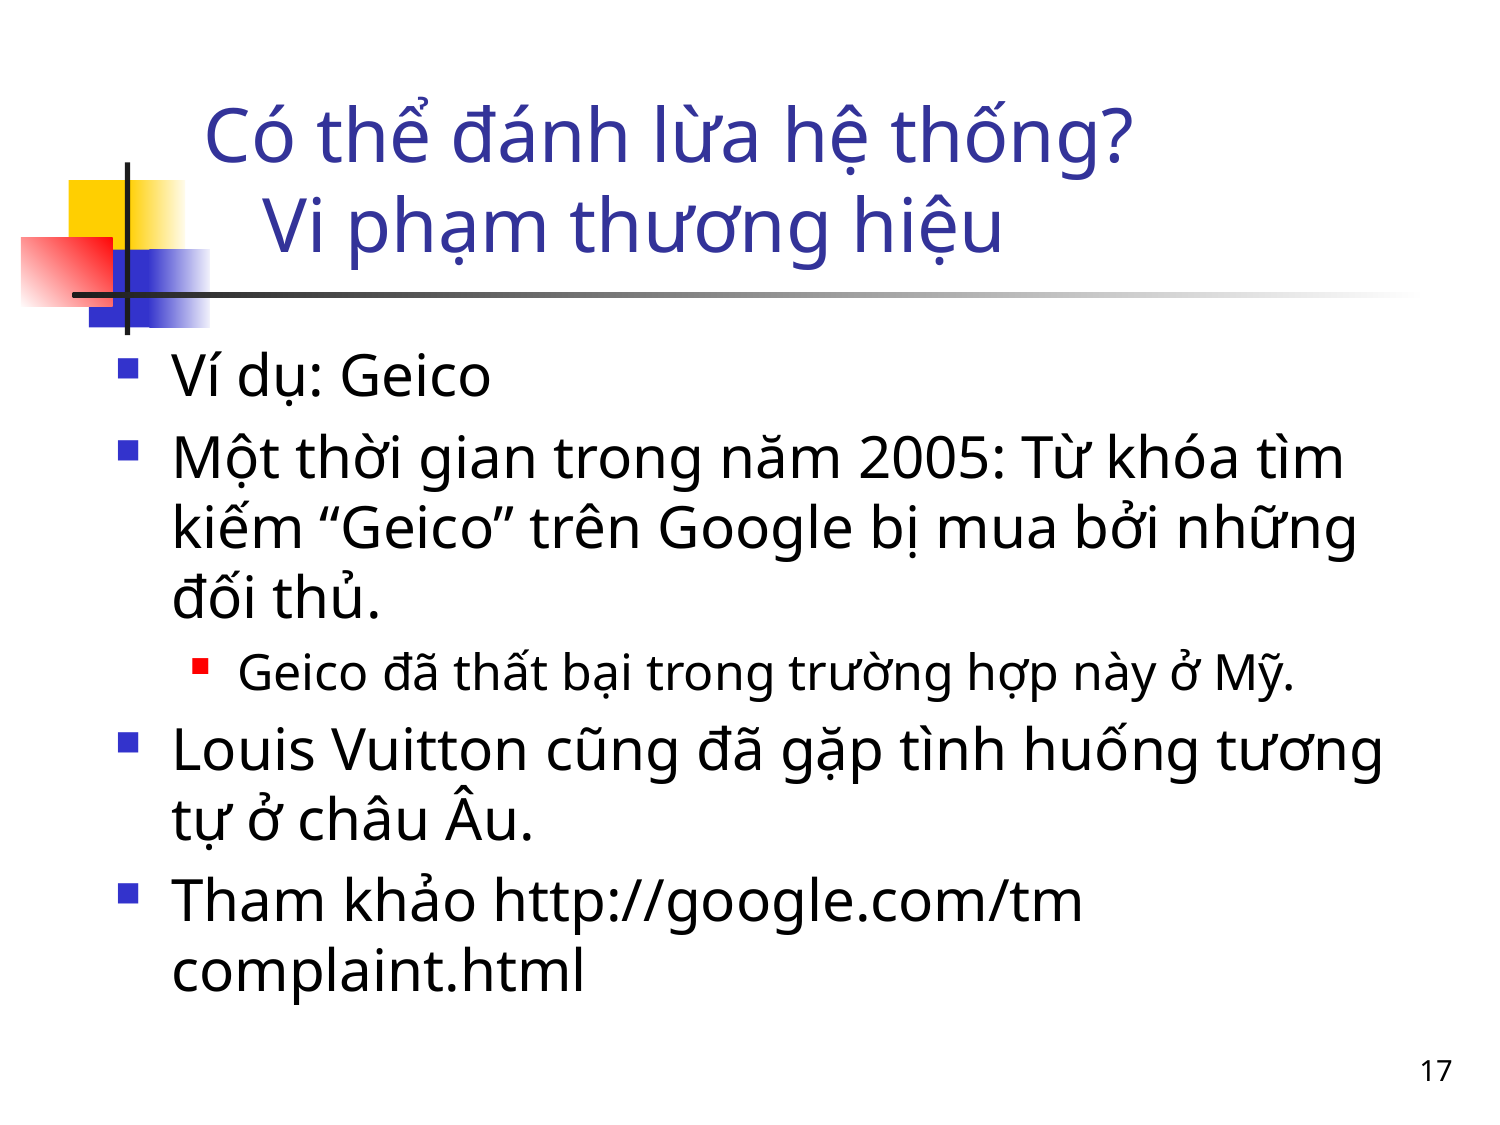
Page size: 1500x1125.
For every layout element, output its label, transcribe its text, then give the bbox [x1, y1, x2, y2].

list Ví dụ: Geico Một thời gian trong năm 2005: Từ khóa tìm kiếm “Geico” trên Google bị mua bởi những đối thủ. Geico đã thất bại trong trường hợp này ở Mỹ. Louis Vuitton cũng đã gặp tình huống tương tự ở châu Âu. Tham khảo http://google.com/tm complaint.html [100, 331, 1469, 1006]
slide_number 17 [1155, 1024, 1468, 1100]
title Có thể đánh lừa hệ thống? Vi phạm thương hiệu [188, 35, 1468, 275]
